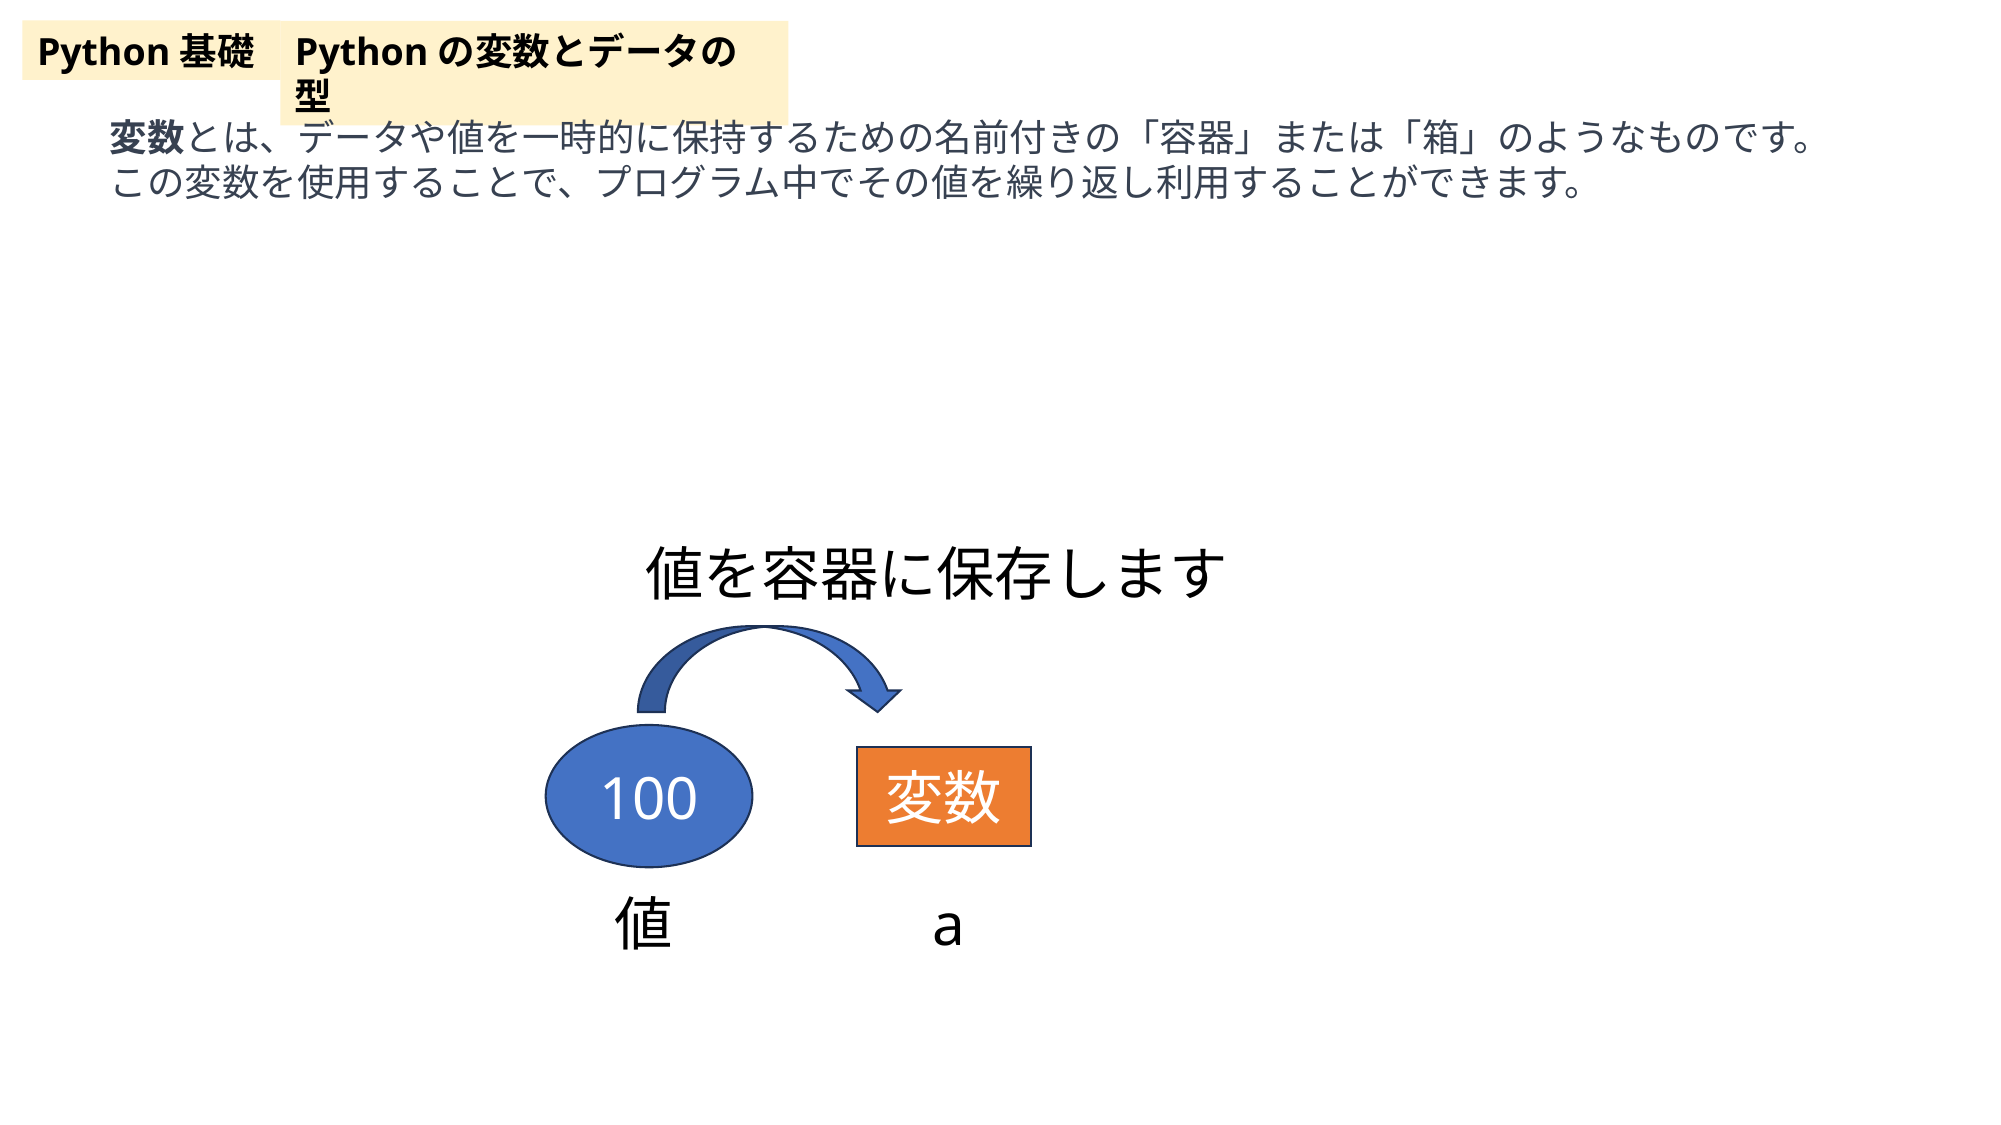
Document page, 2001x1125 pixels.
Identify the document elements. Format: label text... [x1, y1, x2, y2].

text_box 変数とは、データや値を一時的に保持するための名前付きの「容器」または「箱」のようなものです。 この変数を使用することで、プログラム中でその値を繰り返し利用することができます。 [95, 106, 2000, 212]
text_box a [911, 879, 988, 965]
text_box 値 [599, 879, 676, 965]
text_box Pythonの変数とデータの型 [280, 20, 789, 106]
text_box 値を容器に保存します [630, 529, 1267, 615]
text_box 100 [544, 723, 754, 869]
text_box 変数 [856, 746, 1032, 847]
text_box Python基礎 [22, 20, 280, 80]
text_box [636, 625, 903, 714]
